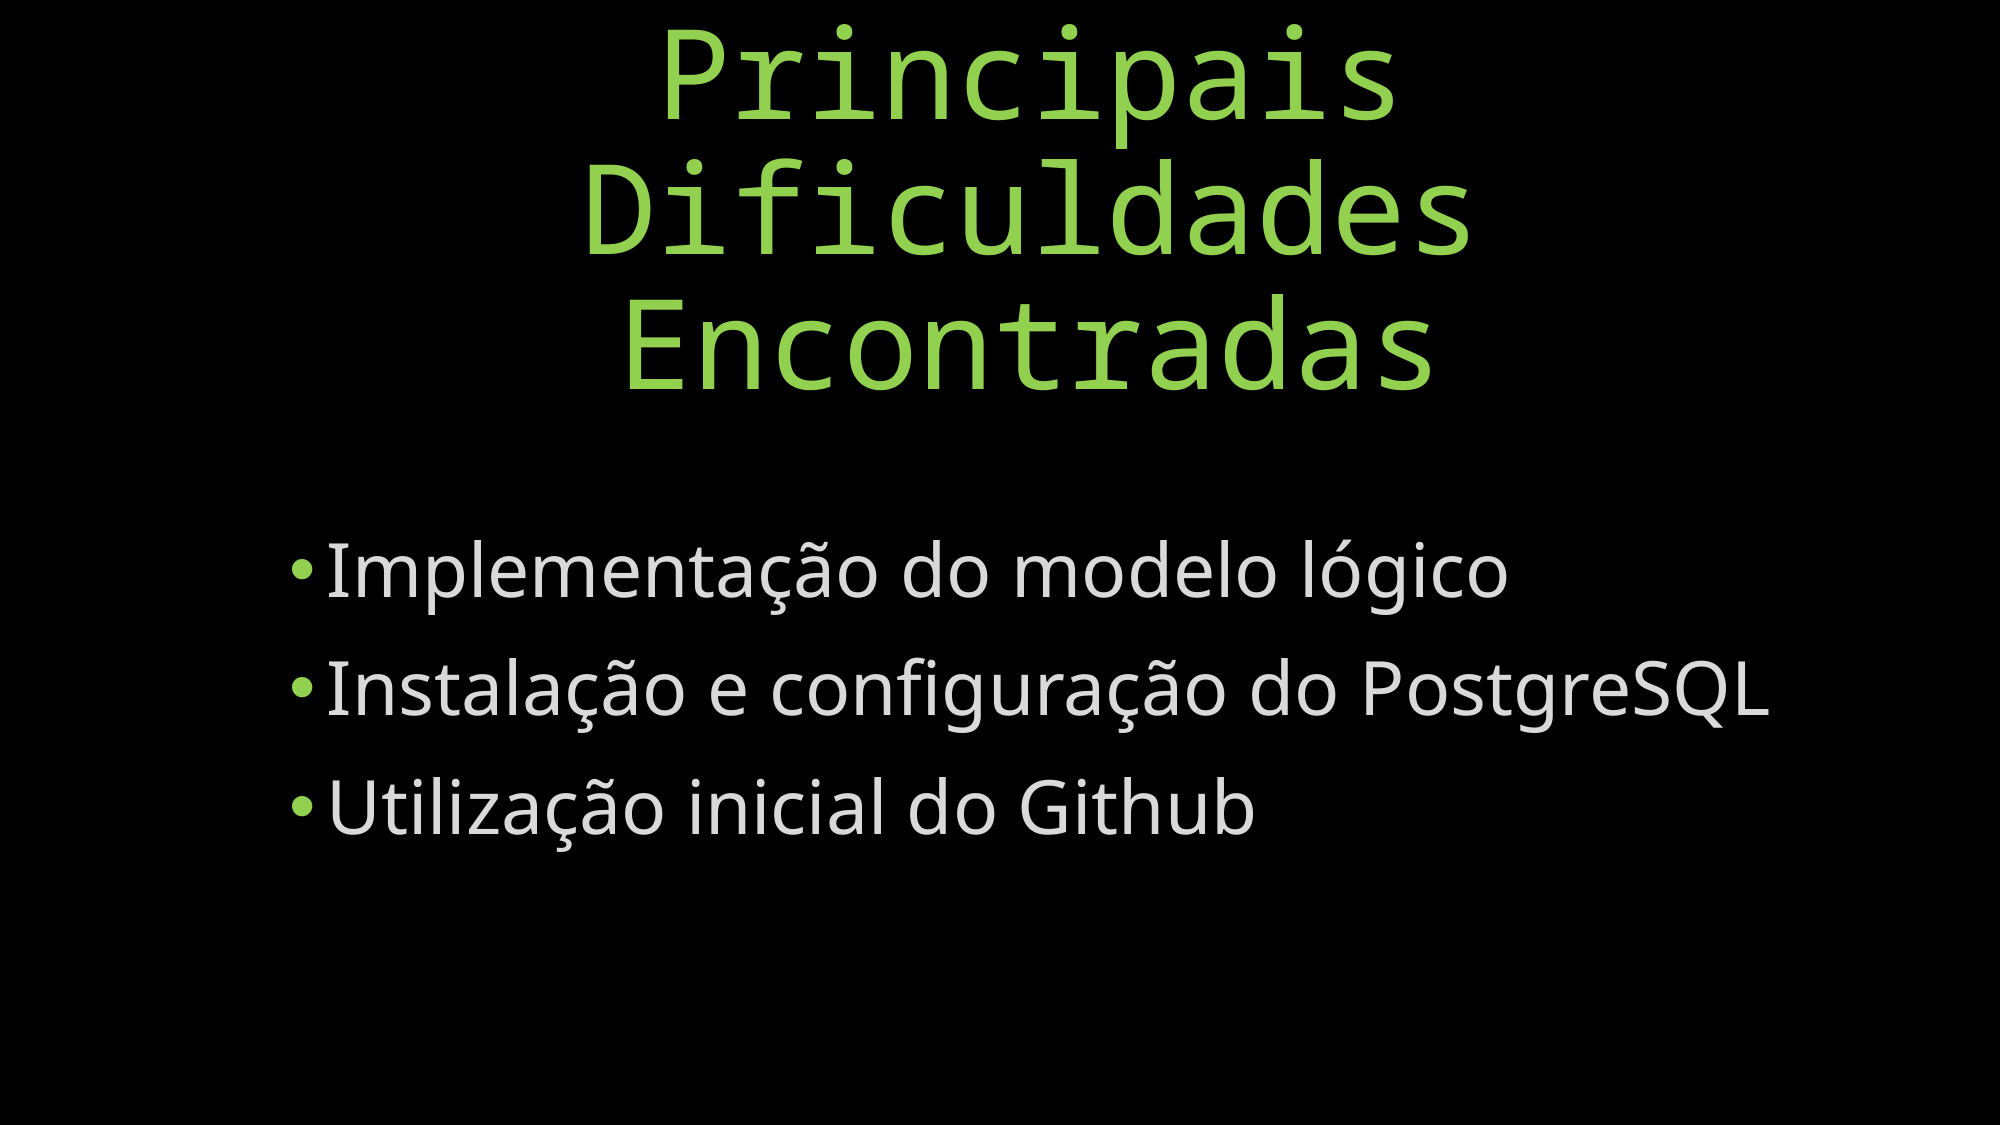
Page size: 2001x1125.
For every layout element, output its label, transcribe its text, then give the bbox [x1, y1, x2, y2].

list Implementação do modelo lógico Instalação e configuração do PostgreSQL Utilização inicial do Github [274, 525, 1887, 1125]
title Principais Dificuldades Encontradas [174, 75, 1888, 425]
